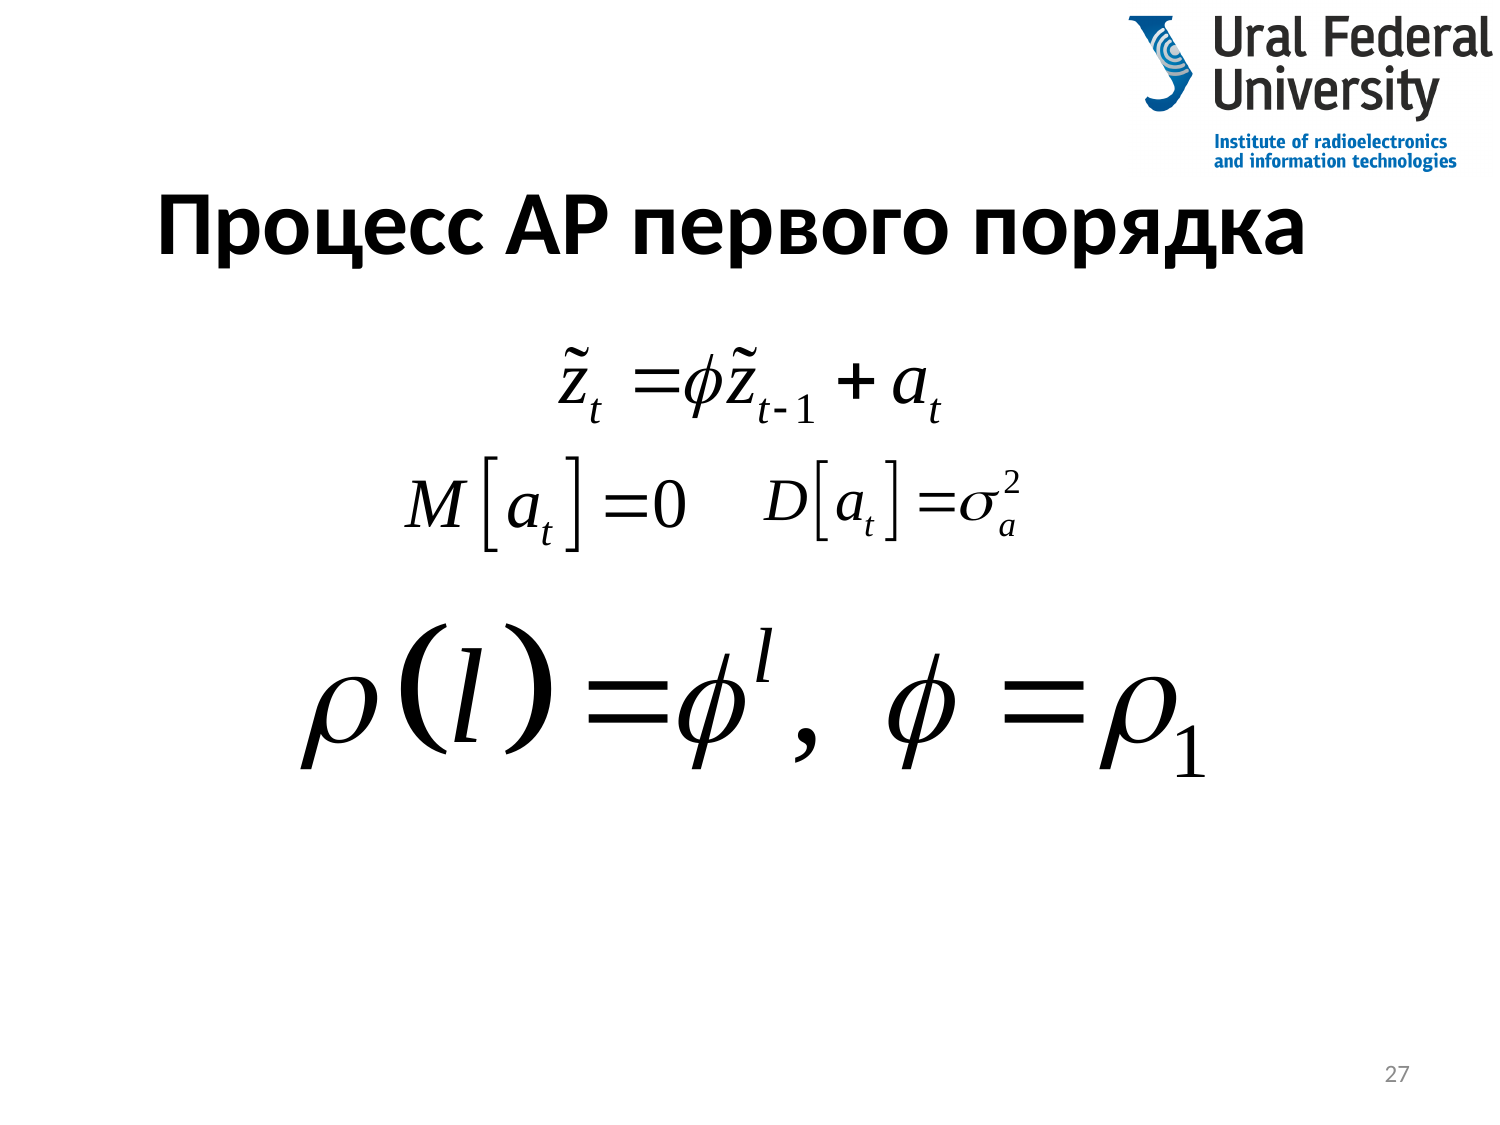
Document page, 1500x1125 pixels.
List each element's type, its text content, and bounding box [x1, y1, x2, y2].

slide_number 27 [1074, 1042, 1425, 1103]
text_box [546, 334, 954, 437]
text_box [754, 455, 1033, 551]
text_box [277, 597, 1223, 811]
picture [1127, 0, 1493, 177]
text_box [395, 455, 696, 563]
title Процесс АР первого порядка [29, 153, 1436, 283]
